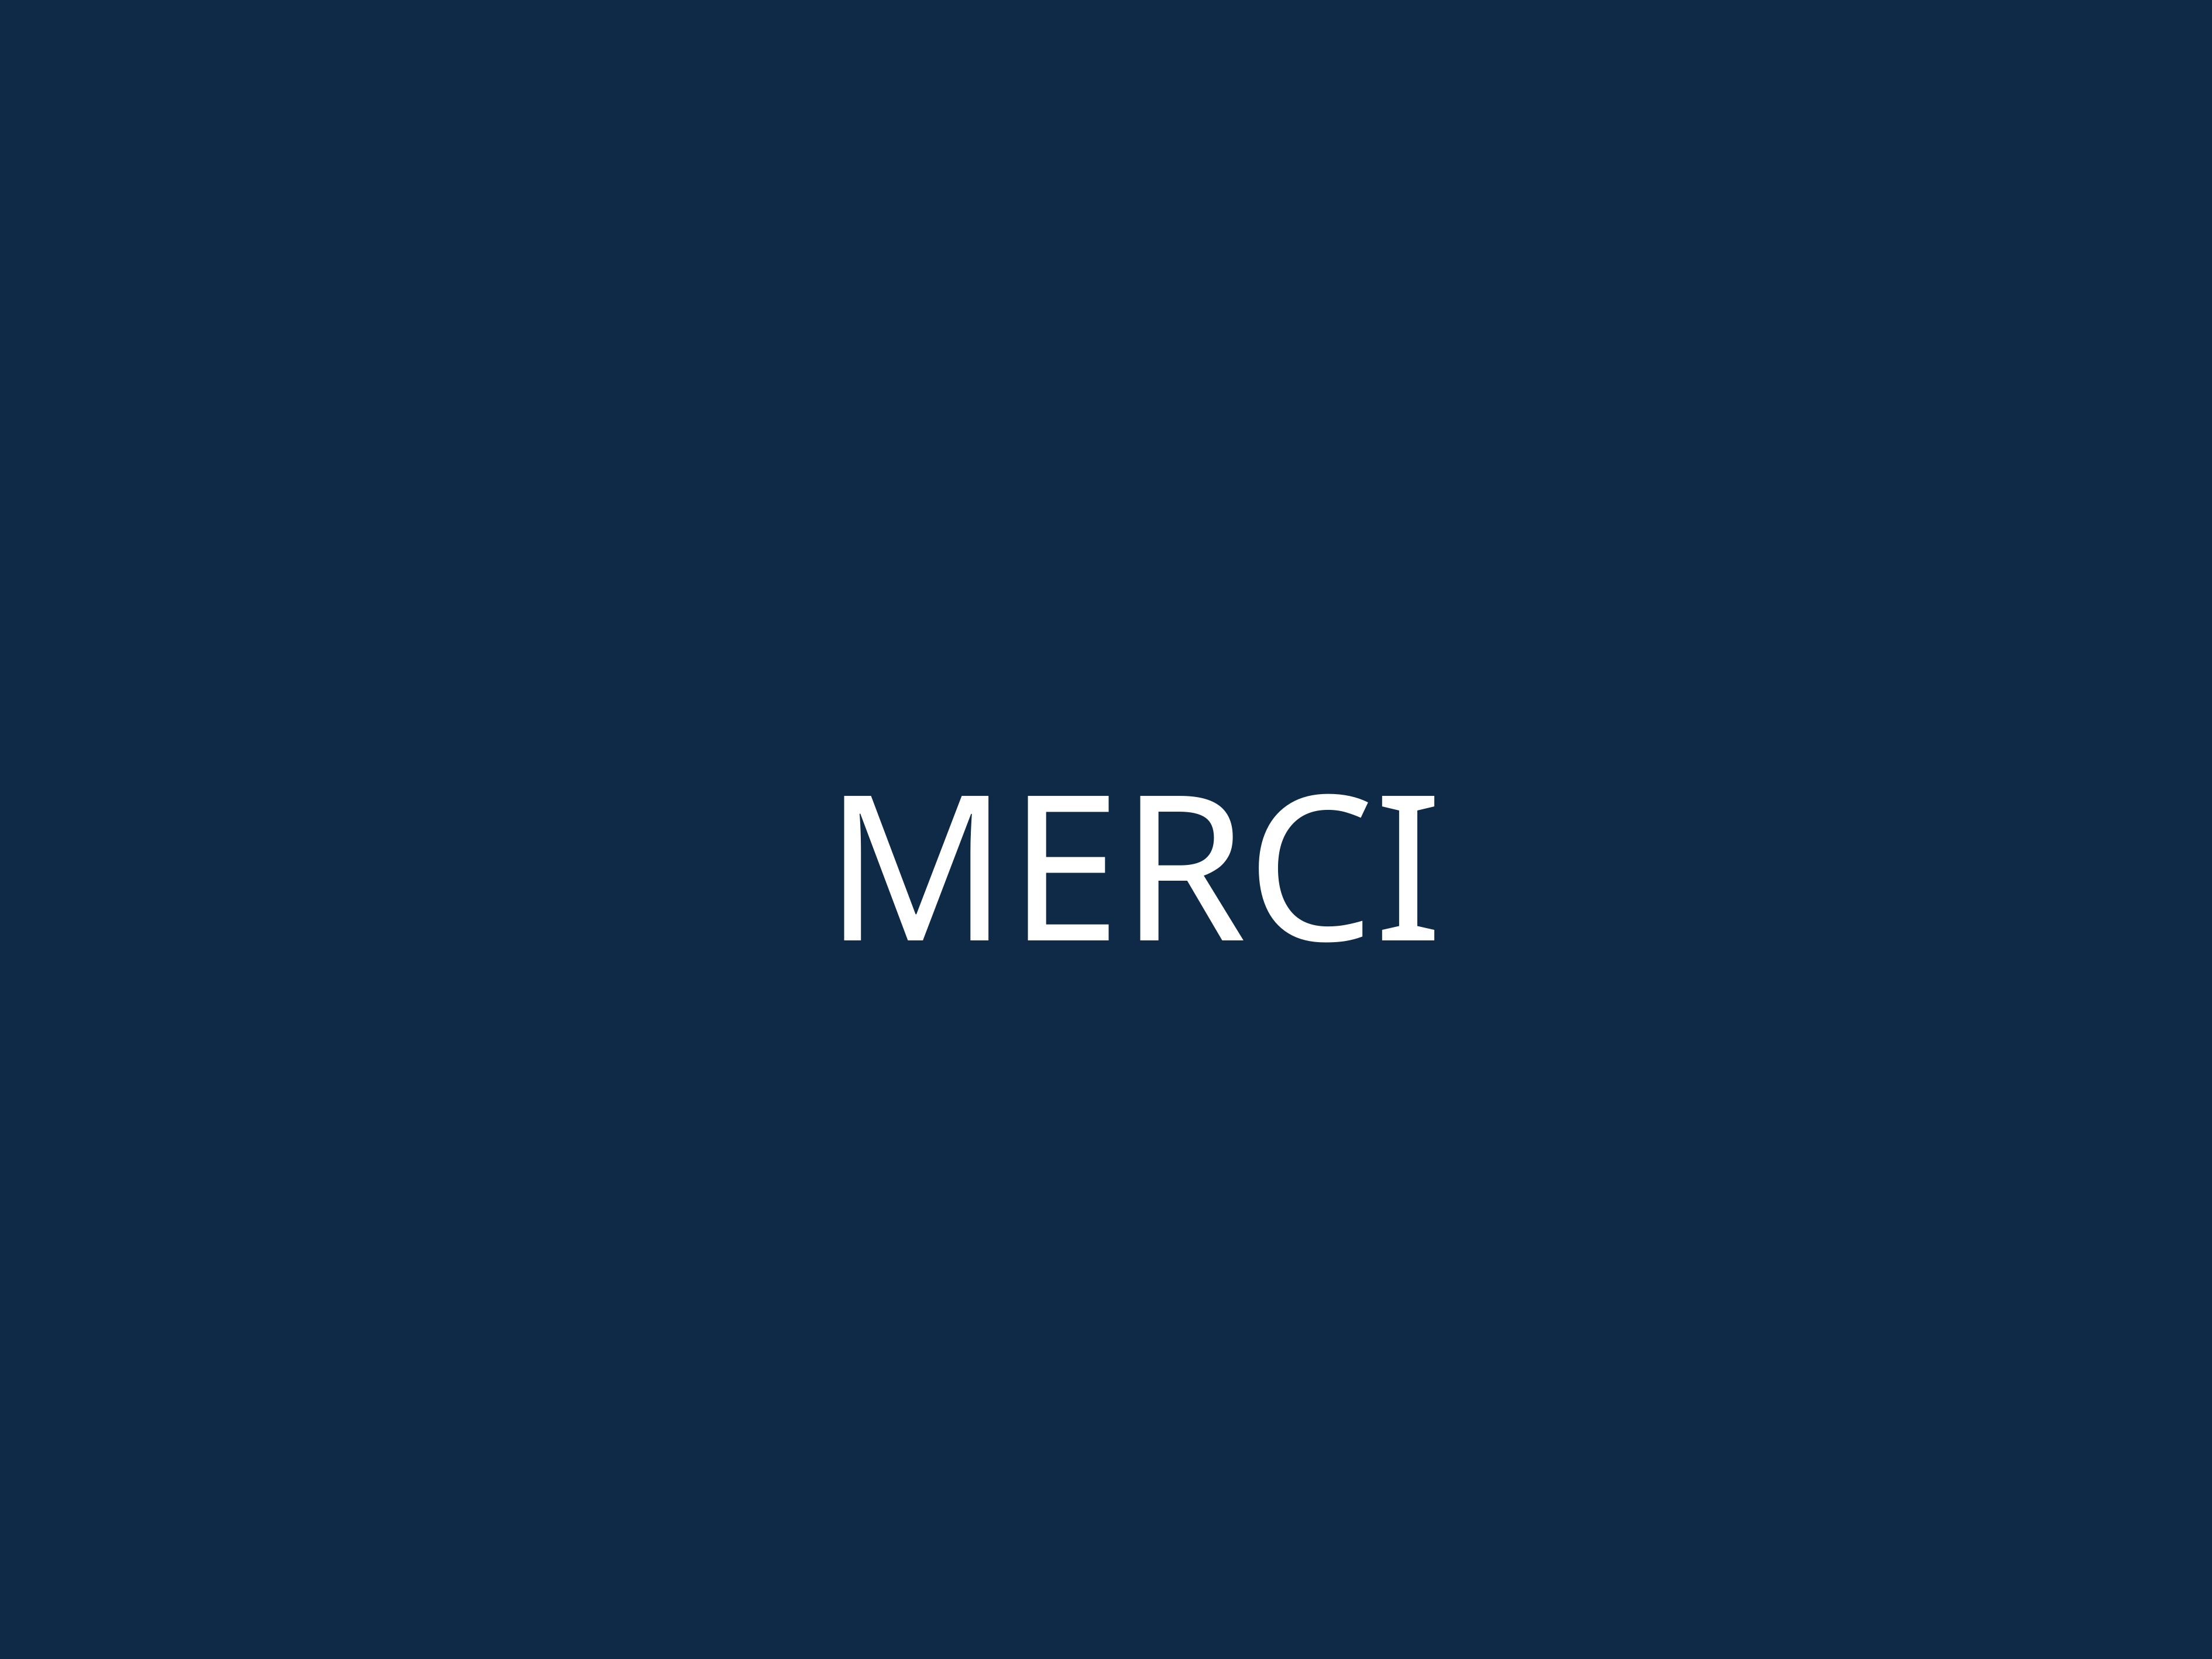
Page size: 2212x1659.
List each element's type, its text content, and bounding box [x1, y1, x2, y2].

text_box MERCI [544, 733, 1724, 985]
